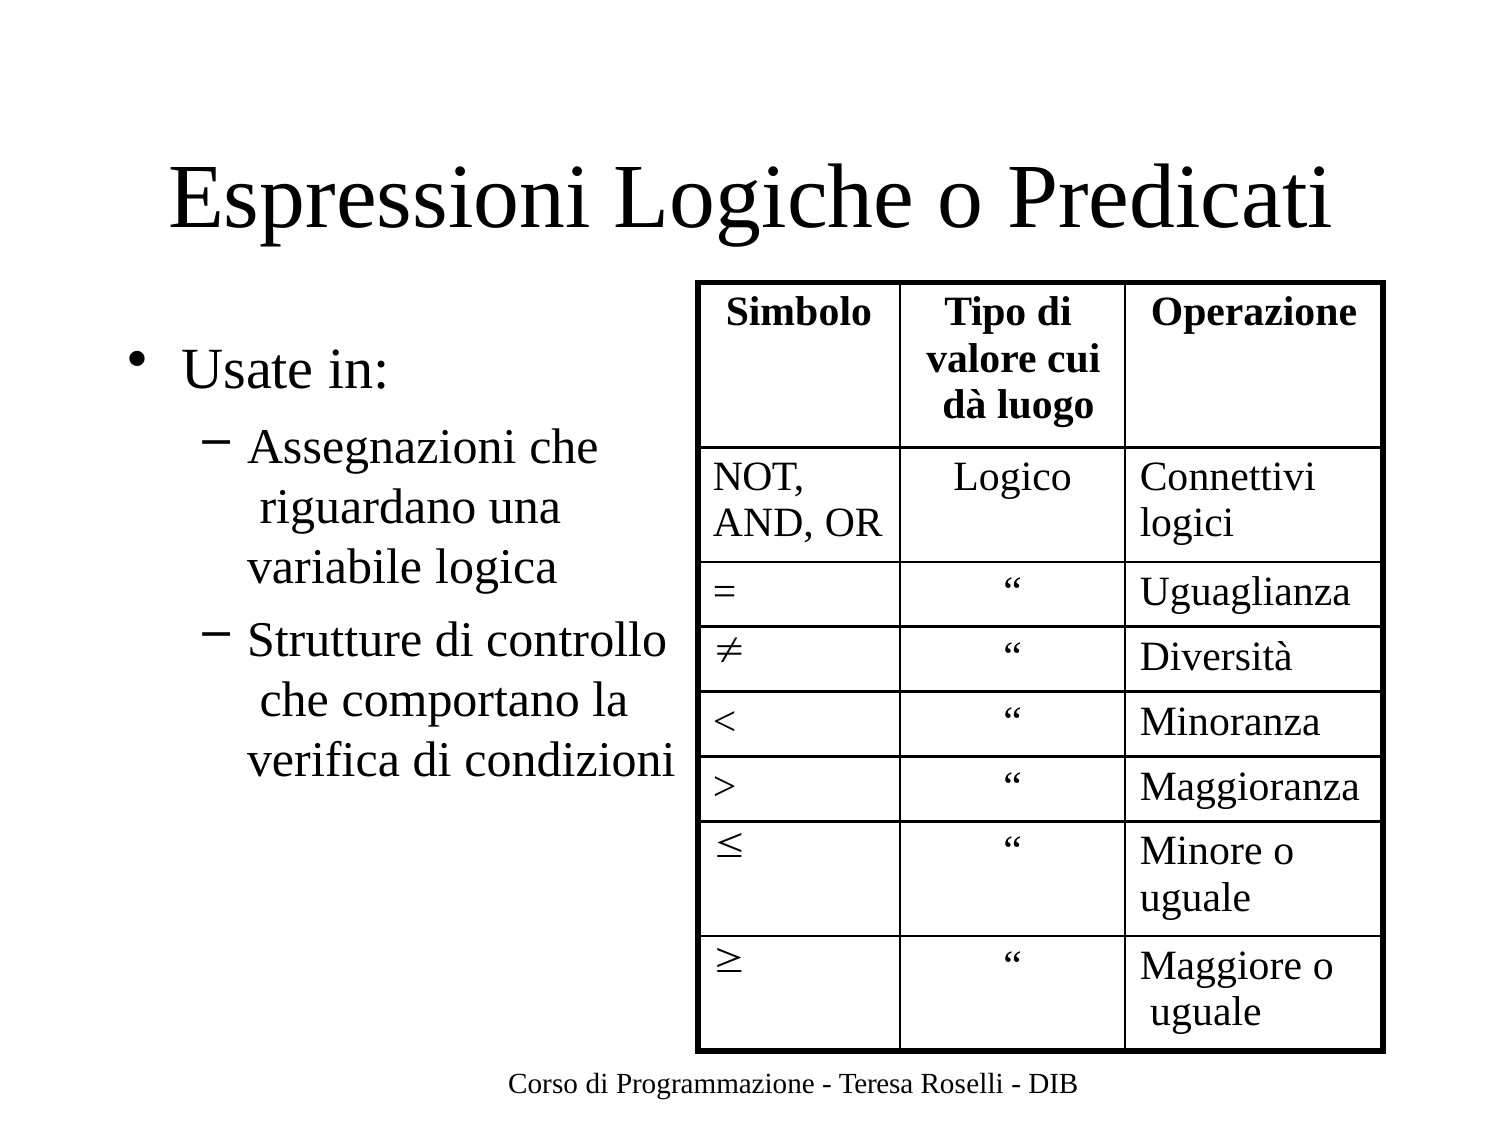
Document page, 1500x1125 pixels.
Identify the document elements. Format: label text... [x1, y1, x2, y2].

table_header Simbolo [701, 285, 899, 446]
footer Corso di Programmazione - Teresa Roselli - DIB [506, 1065, 1081, 1125]
table_cell Uguaglianza [1126, 563, 1380, 625]
table_header Tipo di valore cui dà luogo [901, 285, 1124, 446]
table_cell Logico [901, 449, 1124, 561]
table_cell “ [901, 563, 1124, 625]
table_cell “ [901, 693, 1124, 755]
title Espressioni Logiche o Predicati [166, 133, 1335, 324]
text_box Usate in: Assegnazioni che riguardano una variabile logica Strutture di controllo che comportano la verifica di condizioni [125, 313, 677, 847]
table_cell Maggioranza [1126, 758, 1380, 820]
table_cell < [701, 693, 899, 755]
table_cell “ [901, 823, 1124, 935]
table_cell Minore o uguale [1126, 823, 1380, 935]
table_cell “ [901, 628, 1124, 690]
table_cell = [701, 563, 899, 625]
table_cell Minoranza [1126, 693, 1380, 755]
table_cell  [701, 937, 899, 1048]
table_cell NOT, AND, OR [701, 449, 899, 561]
table_cell “ [901, 758, 1124, 820]
table_cell Diversità [1126, 628, 1380, 690]
table_cell  [701, 628, 899, 690]
table_cell  [701, 823, 899, 935]
table_header Operazione [1126, 285, 1380, 446]
table_cell > [701, 758, 899, 820]
table_cell Maggiore o uguale [1126, 937, 1380, 1048]
table_cell Connettivi logici [1126, 449, 1380, 561]
table_cell “ [901, 937, 1124, 1048]
